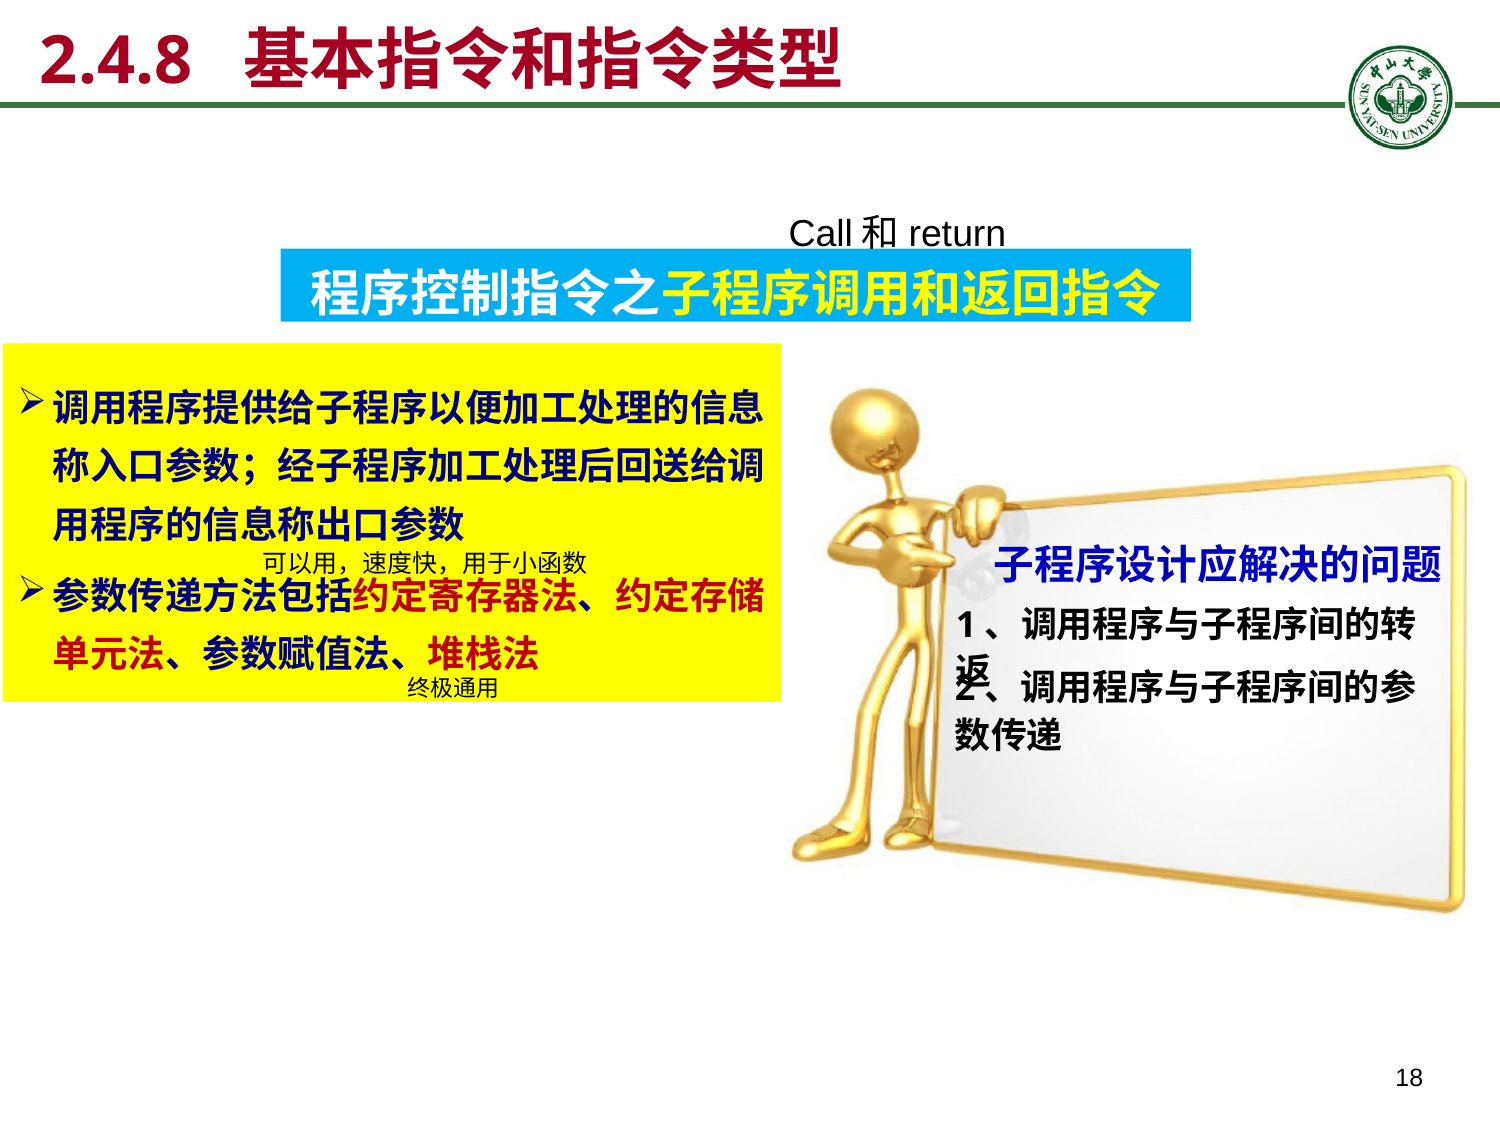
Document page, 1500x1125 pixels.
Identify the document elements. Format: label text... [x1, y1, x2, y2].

text_box 终极通用 [392, 665, 515, 709]
picture [785, 382, 1475, 922]
text_box 调用程序提供给子程序以便加工处理的信息称入口参数；经子程序加工处理后回送给调用程序的信息称出口参数 参数传递方法包括约定寄存器法、约定存储单元法、参数赋值法、堆栈法 [2, 343, 782, 702]
text_box Call和return [773, 201, 1021, 262]
text_box 程序控制指令之子程序调用和返回指令 [280, 248, 1192, 322]
title 2.4.8 基本指令和指令类型 [25, 0, 881, 105]
text_box 可以用，速度快，用于小函数 [247, 539, 603, 585]
picture [1345, 42, 1455, 152]
